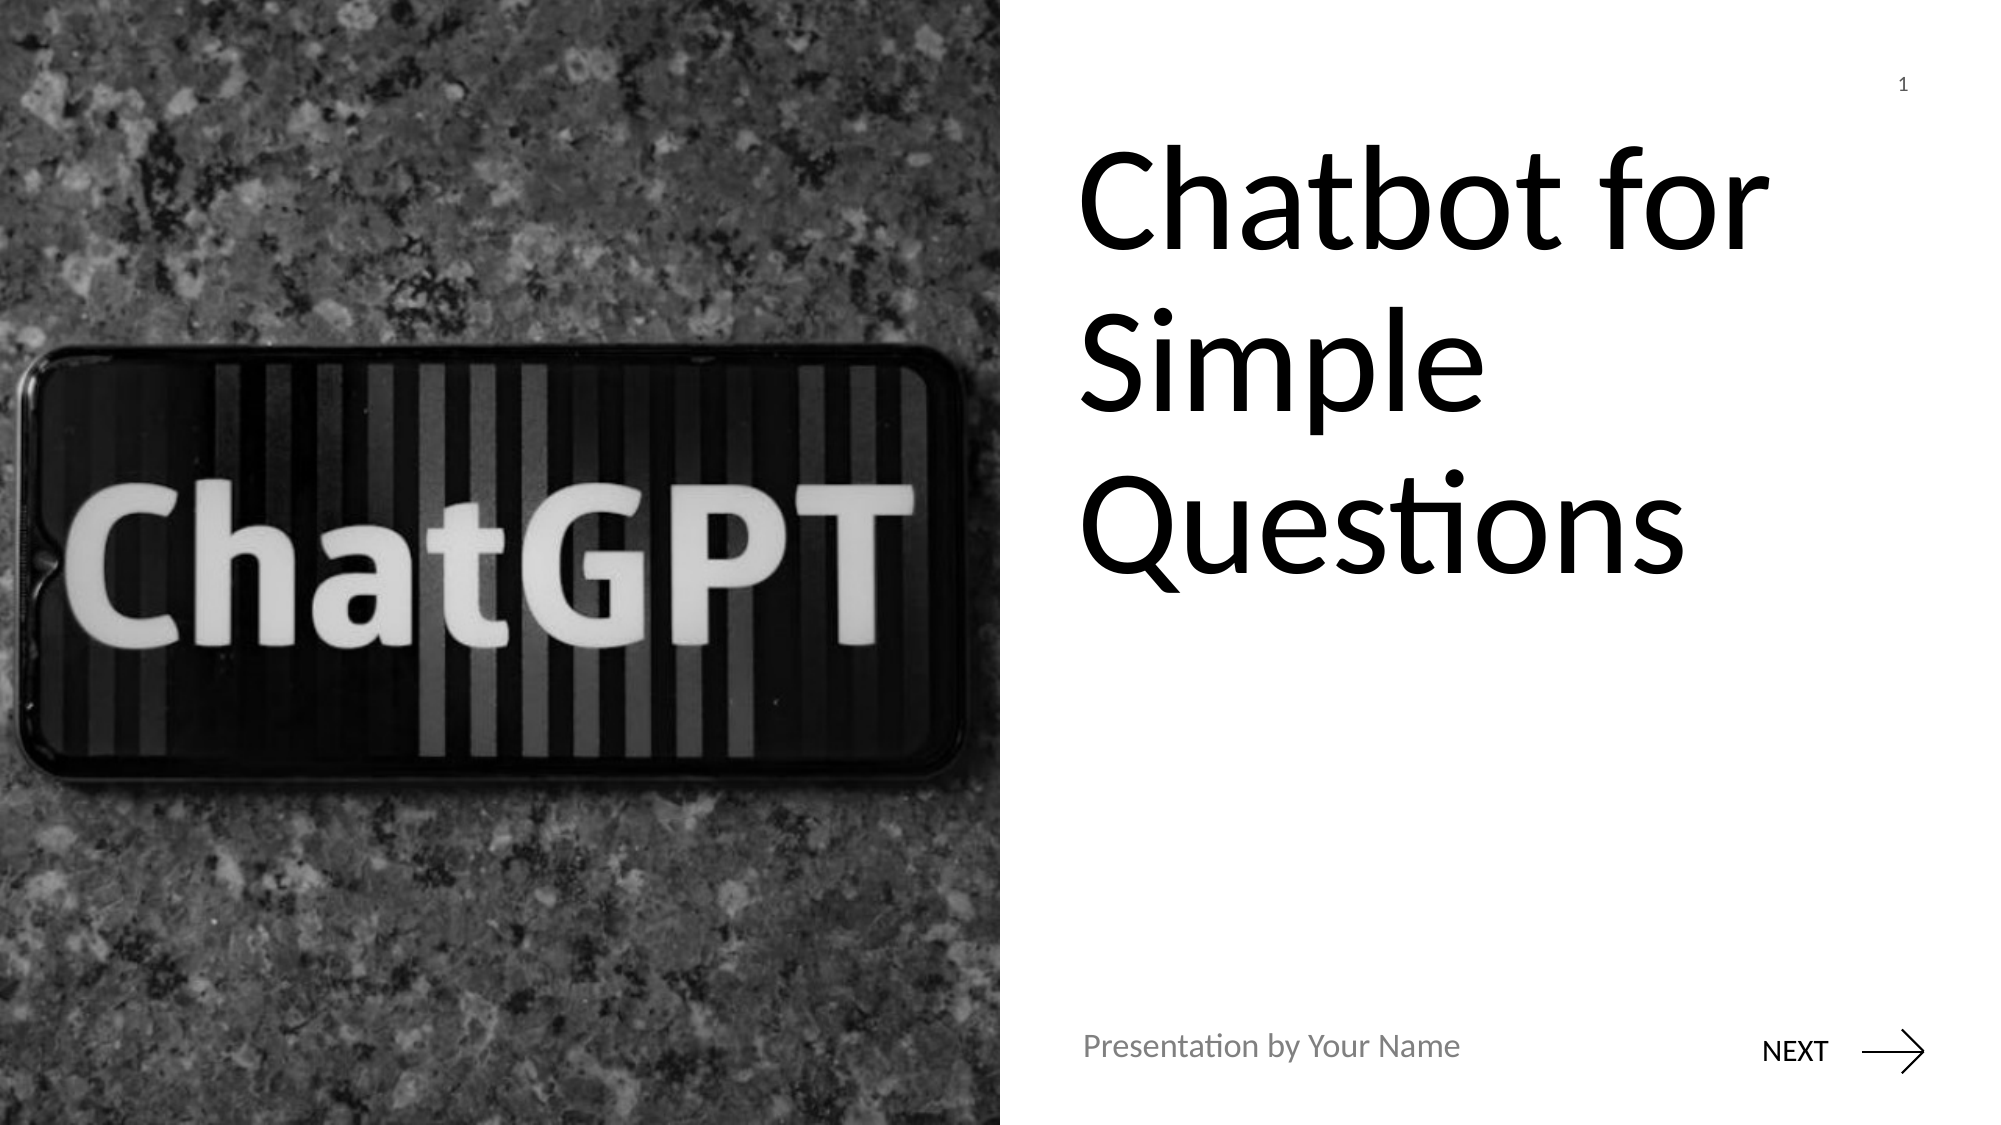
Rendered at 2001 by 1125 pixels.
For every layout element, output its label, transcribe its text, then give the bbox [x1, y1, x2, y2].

picture [0, 0, 1000, 1125]
list Presentation by Your Name [1068, 973, 1607, 1073]
title Chatbot for Simple Questions [1062, 112, 1790, 764]
slide_number 1 [1862, 53, 1924, 113]
